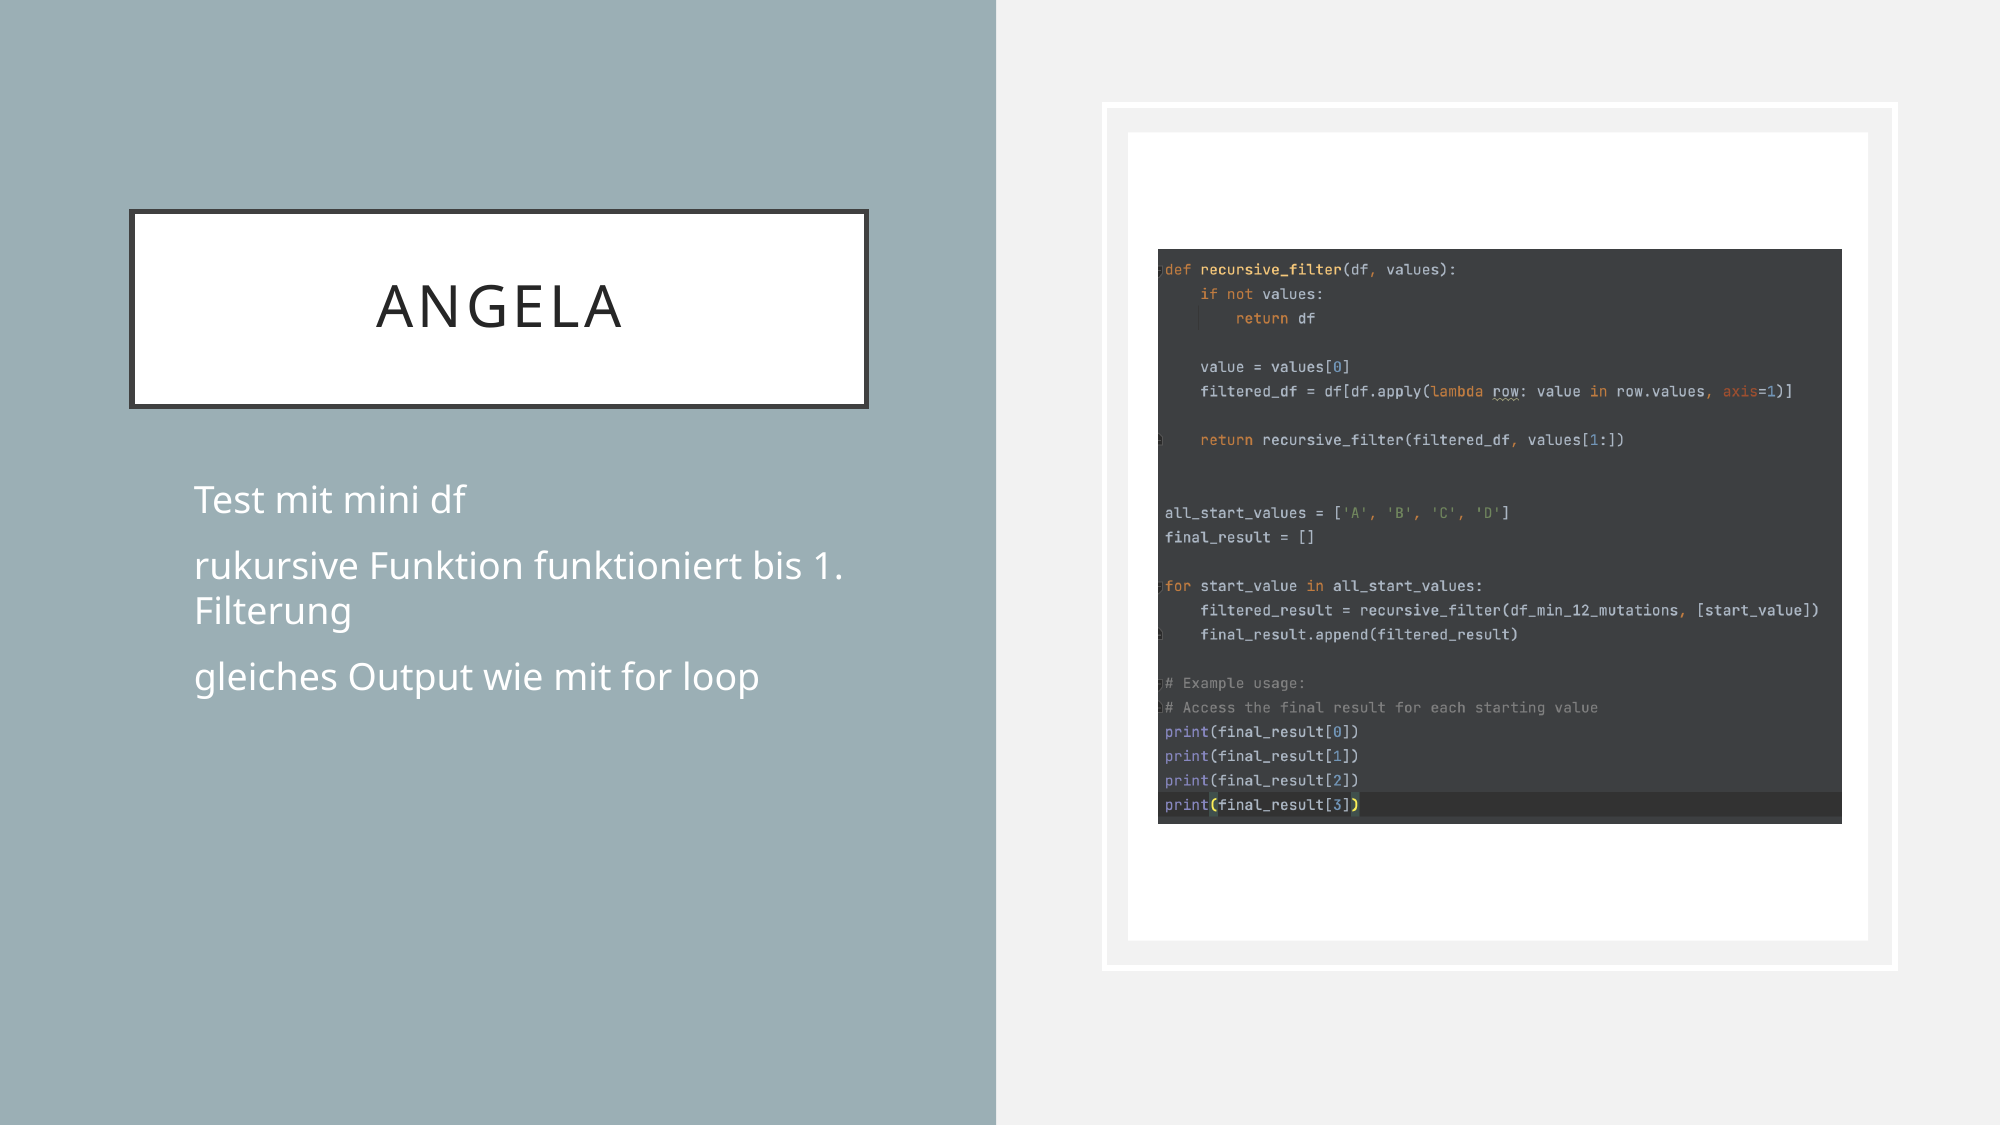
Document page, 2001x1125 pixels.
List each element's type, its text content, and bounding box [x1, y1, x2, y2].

text_box [1127, 131, 1869, 942]
text_box [0, 0, 997, 1125]
text_box [1103, 104, 1896, 969]
picture [1158, 249, 1842, 824]
text_box Test mit mini df rukursive Funktion funktioniert bis 1. Filterung gleiches Output wie mit for loop [131, 468, 867, 968]
title Angela [129, 209, 869, 409]
